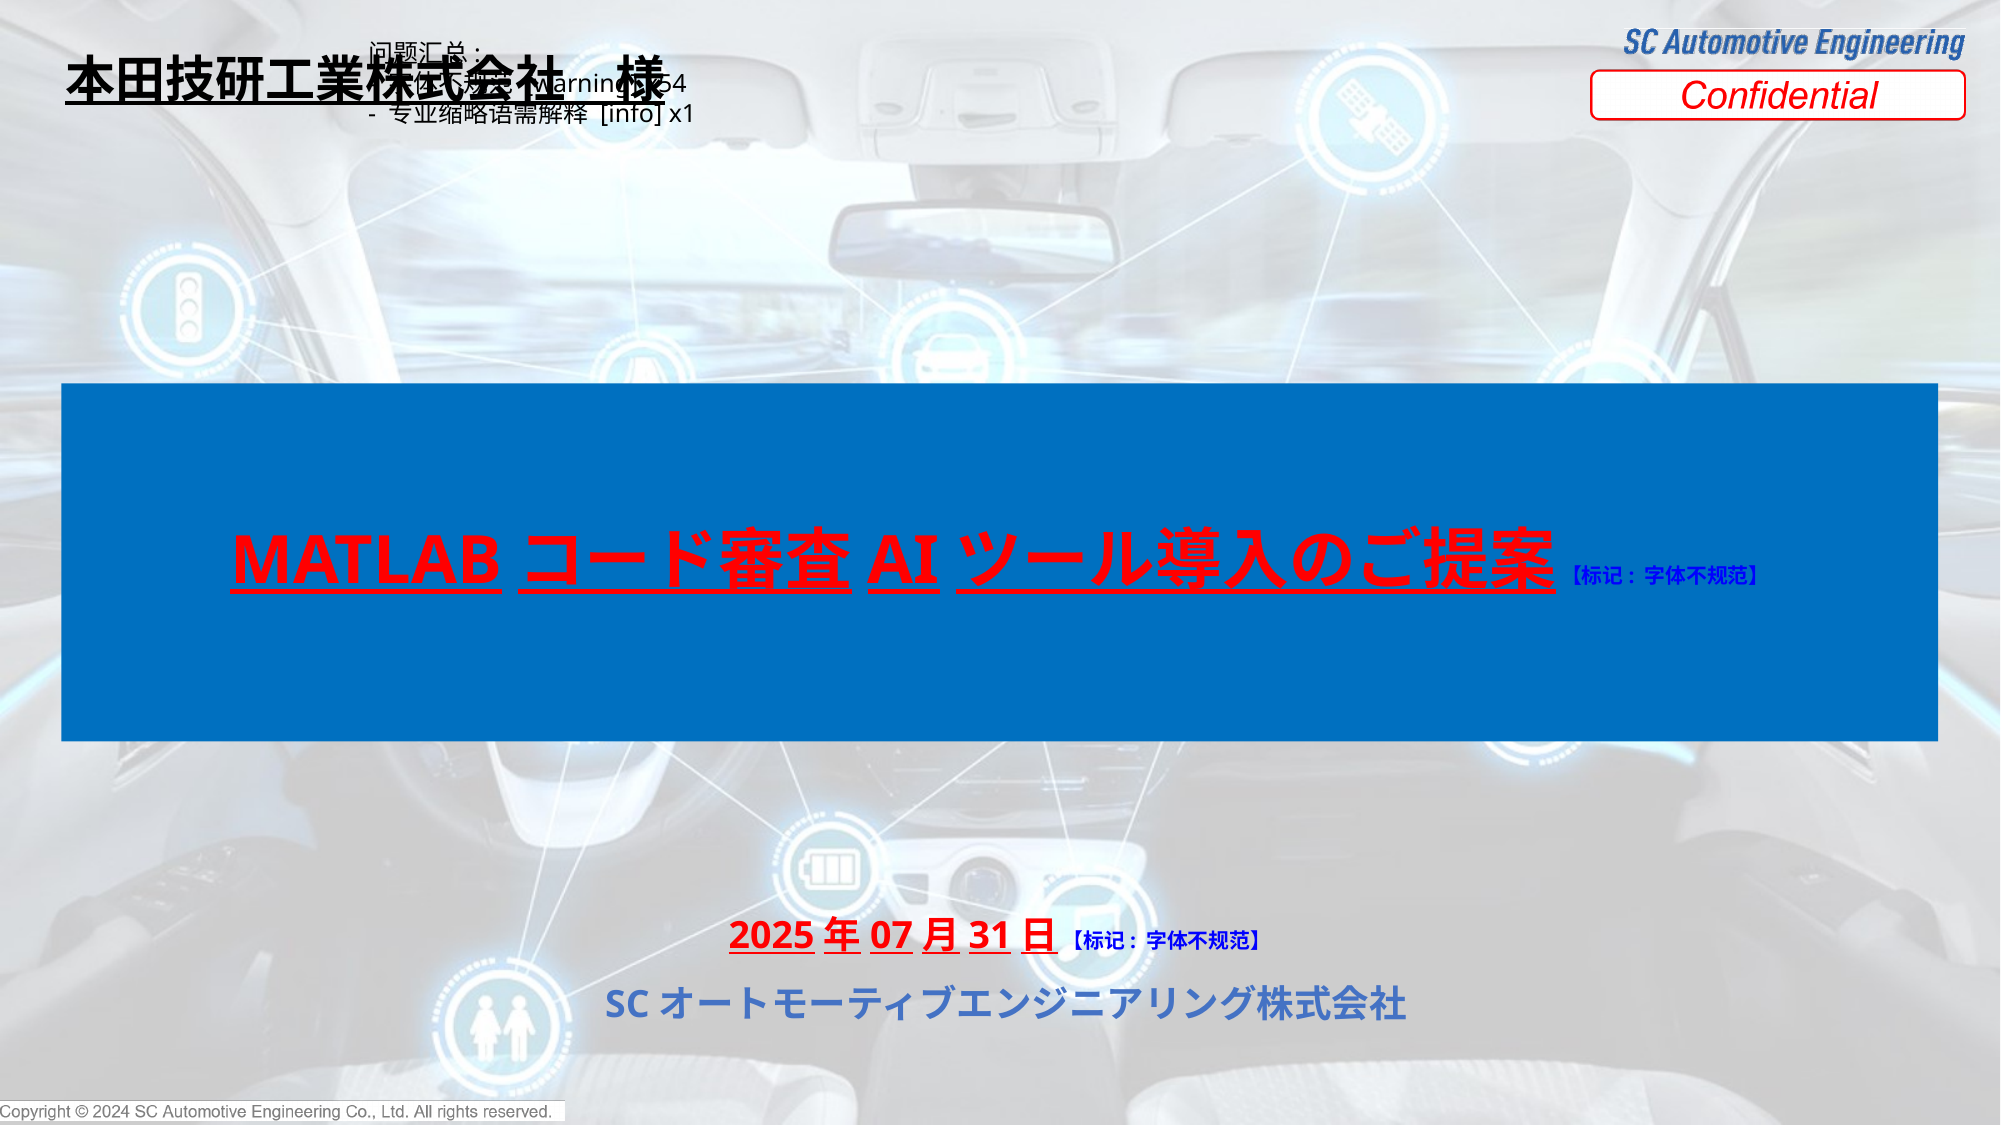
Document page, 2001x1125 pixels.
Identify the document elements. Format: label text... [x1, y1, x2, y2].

picture [0, 0, 2001, 1125]
text_box 问题汇总: - 字体不规范 [warning] x54 - 专业缩略语需解释 [info] x1 [353, 29, 712, 135]
list 2025年07月31日 【标记: 字体不规范】 [469, 908, 1530, 974]
list MATLABコード審査AIツール導入のご提案 【标记: 字体不规范】 [61, 383, 1939, 742]
